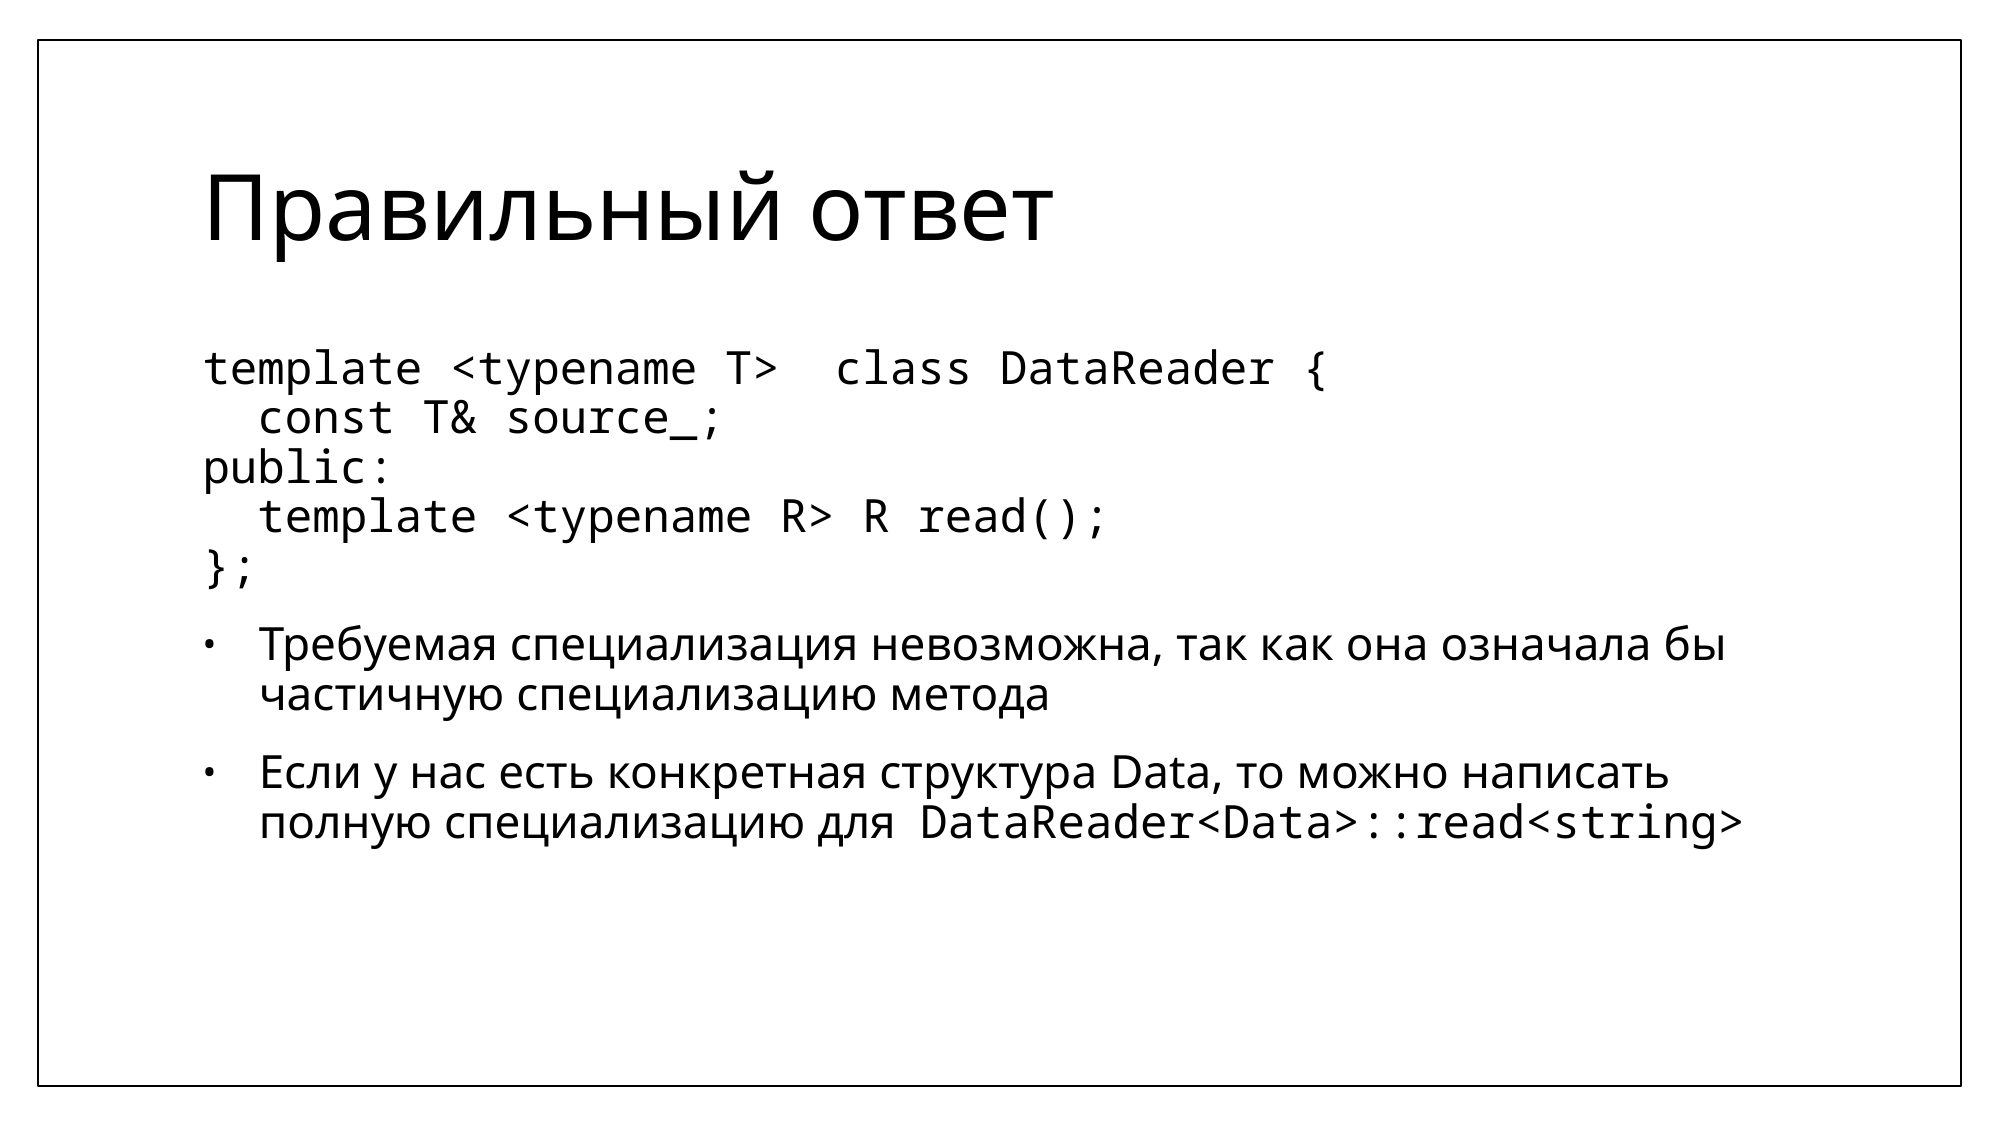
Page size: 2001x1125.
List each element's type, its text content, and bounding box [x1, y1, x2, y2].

list template <typename T> class DataReader { const T& source_; public: template <typename R> R read(); }; Требуемая специализация невозможна, так как она означала бы частичную специализацию метода Если у нас есть конкретная структура Data, то можно написать полную специализацию для DataReader<Data>::read<string> [187, 337, 1808, 1000]
title Правильный ответ [187, 99, 1808, 323]
